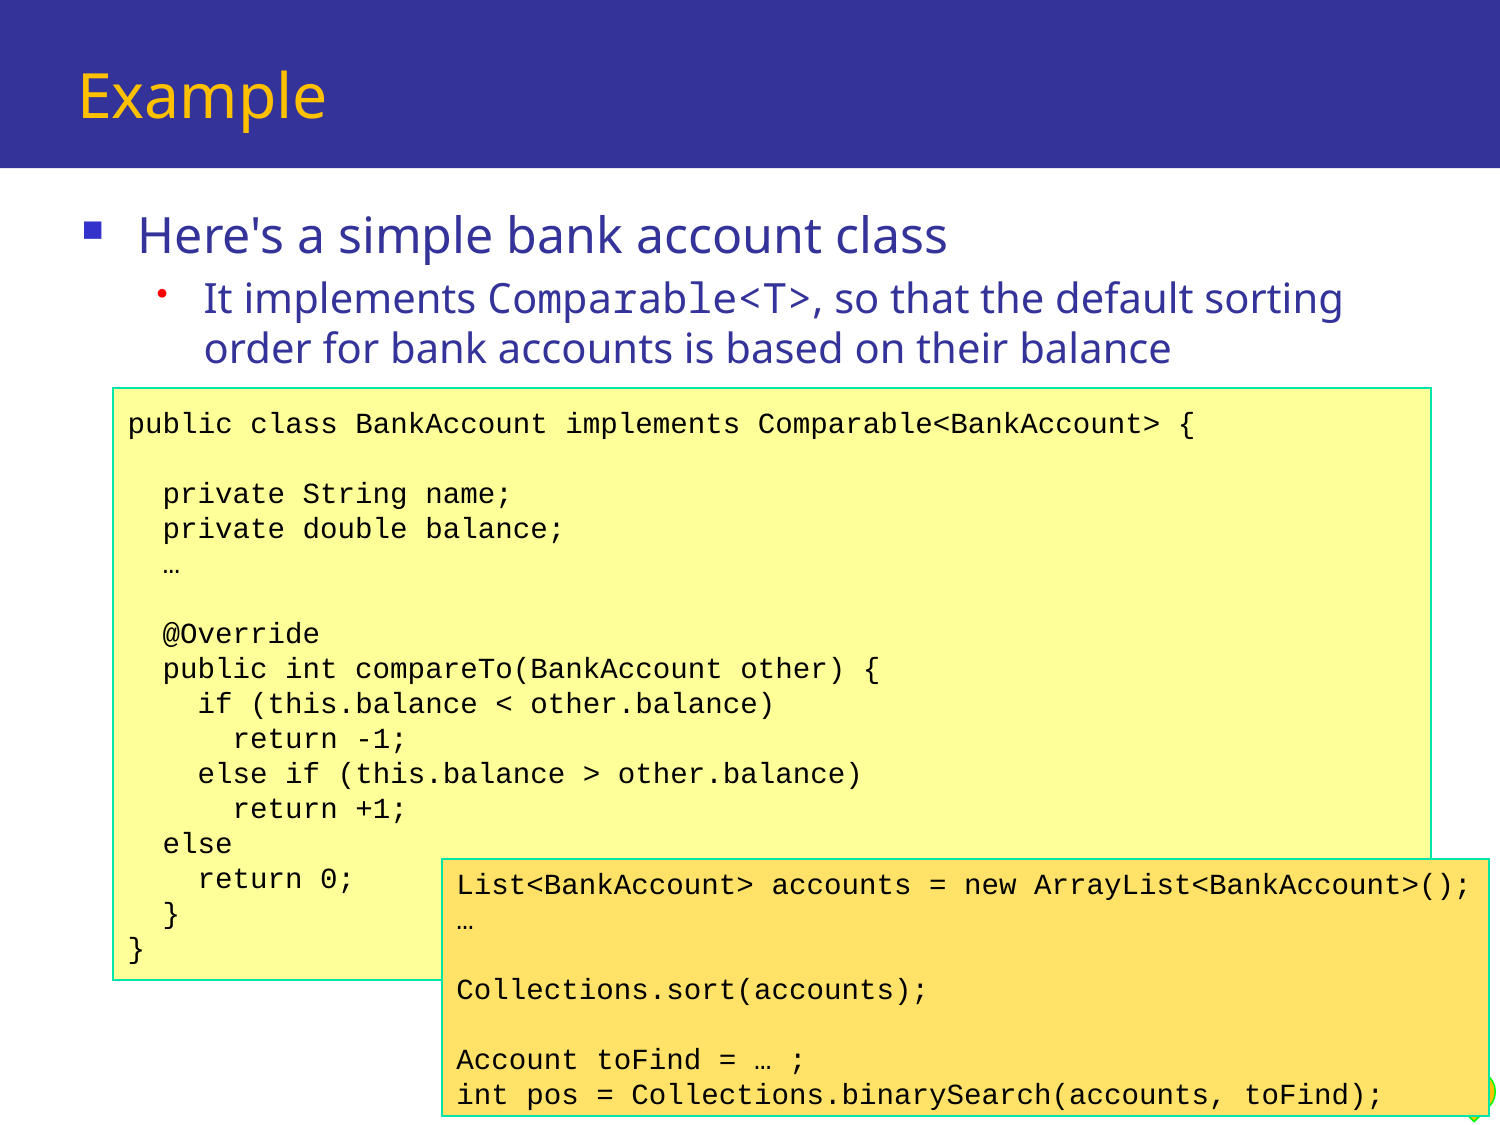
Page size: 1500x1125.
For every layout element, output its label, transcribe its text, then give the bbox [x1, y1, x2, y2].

footer 29 [1490, 1040, 1500, 1117]
title Example [61, 24, 1465, 139]
text_box List<BankAccount> accounts = new ArrayList<BankAccount>(); … Collections.sort(accounts); Account toFind = … ; int pos = Collections.binarySearch(accounts, toFind); [441, 858, 1490, 1117]
text_box public class BankAccount implements Comparable<BankAccount> { private String name; private double balance; … @Override public int compareTo(BankAccount other) { if (this.balance < other.balance) return -1; else if (this.balance > other.balance) return +1; else return 0; } } [112, 388, 1432, 981]
list Here's a simple bank account class It implements Comparable<T>, so that the default sorting order for bank accounts is based on their balance [66, 196, 1460, 1007]
